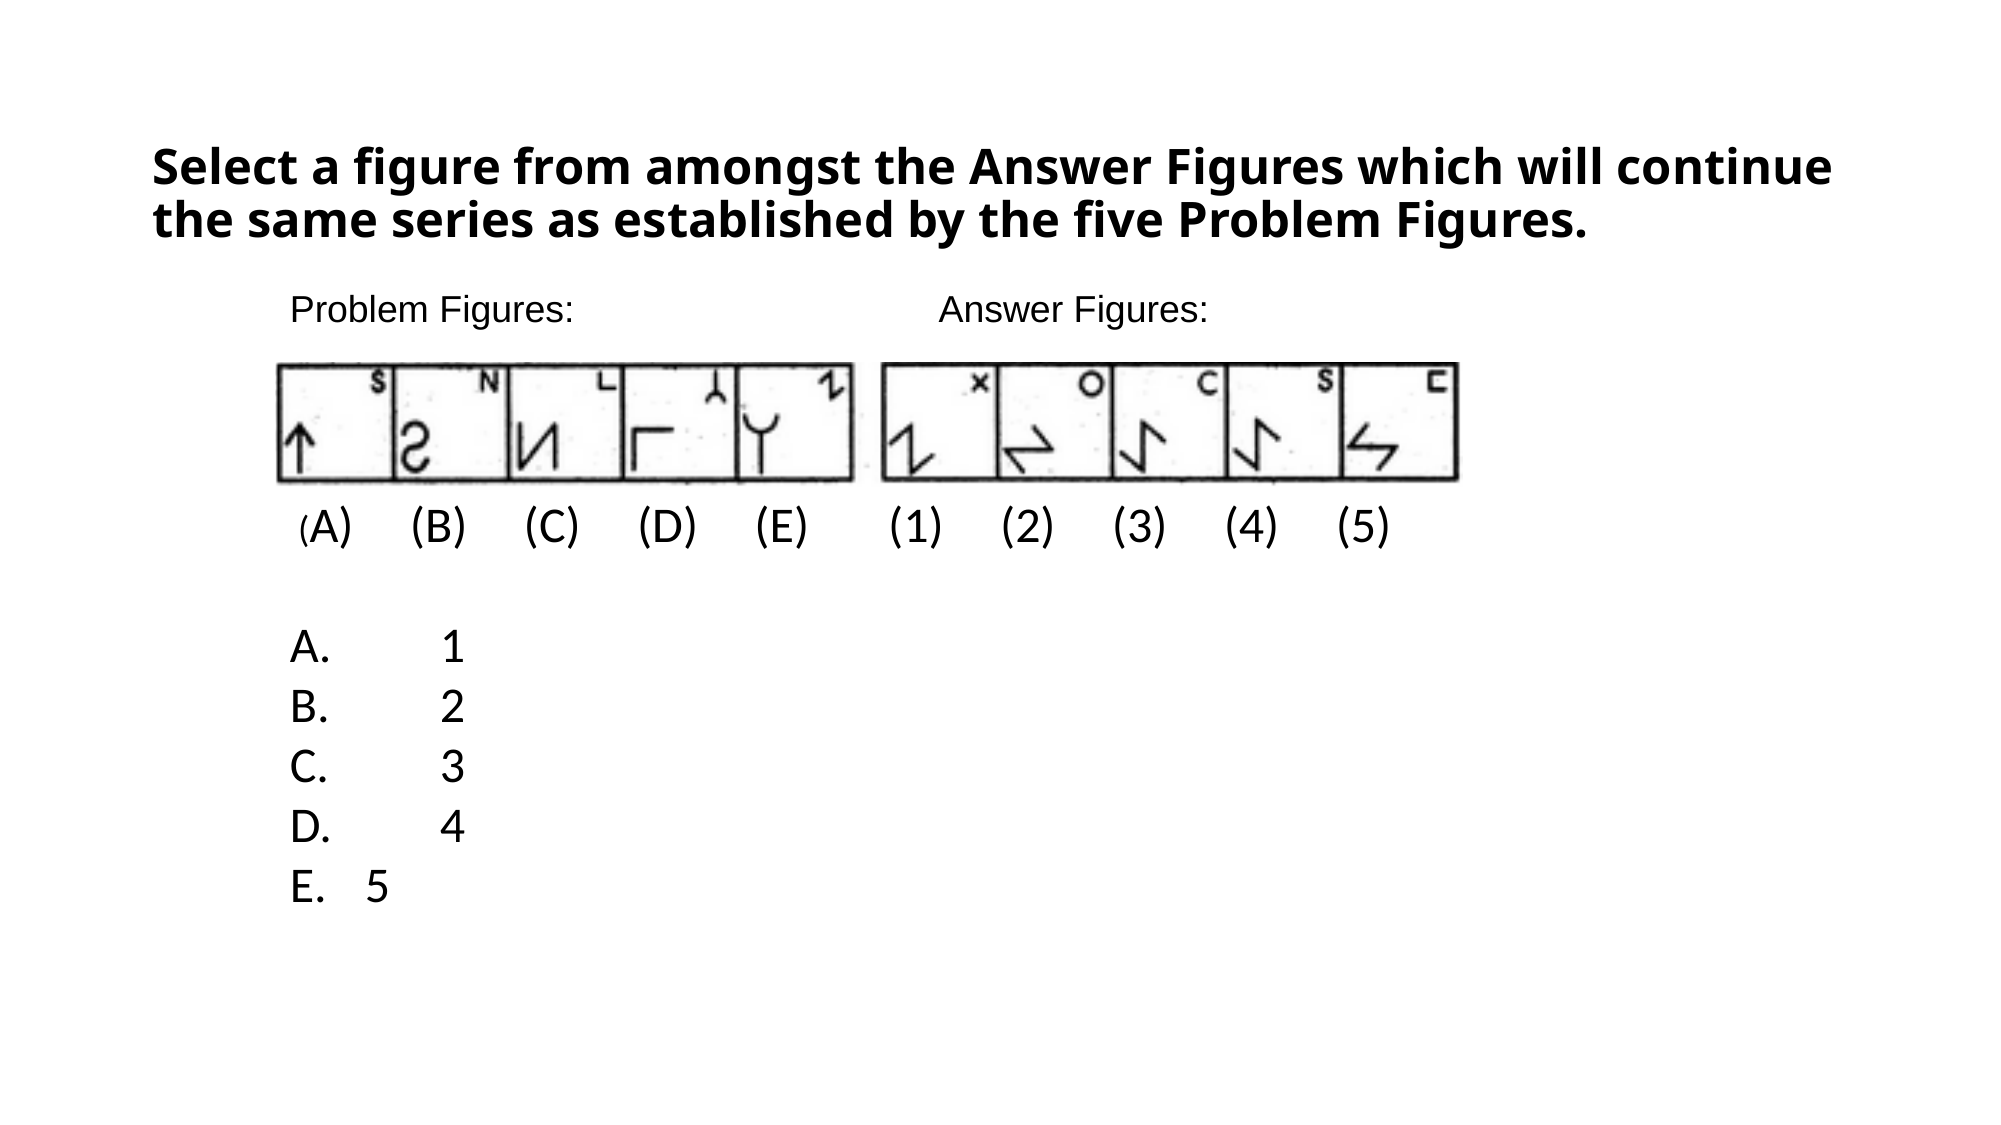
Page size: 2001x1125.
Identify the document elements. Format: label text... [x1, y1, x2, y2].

text_box Problem Figures: Answer Figures: [274, 277, 1557, 337]
text_box (A) (B) (C) (D) (E) (1) (2) (3) (4) (5) A. 1 B. 2 C. 3 D. 4 5 [274, 489, 1435, 1040]
picture [274, 362, 1463, 489]
title Select a figure from amongst the Answer Figures which will continue the same series as established by the five Problem Figures. [137, 59, 1863, 278]
